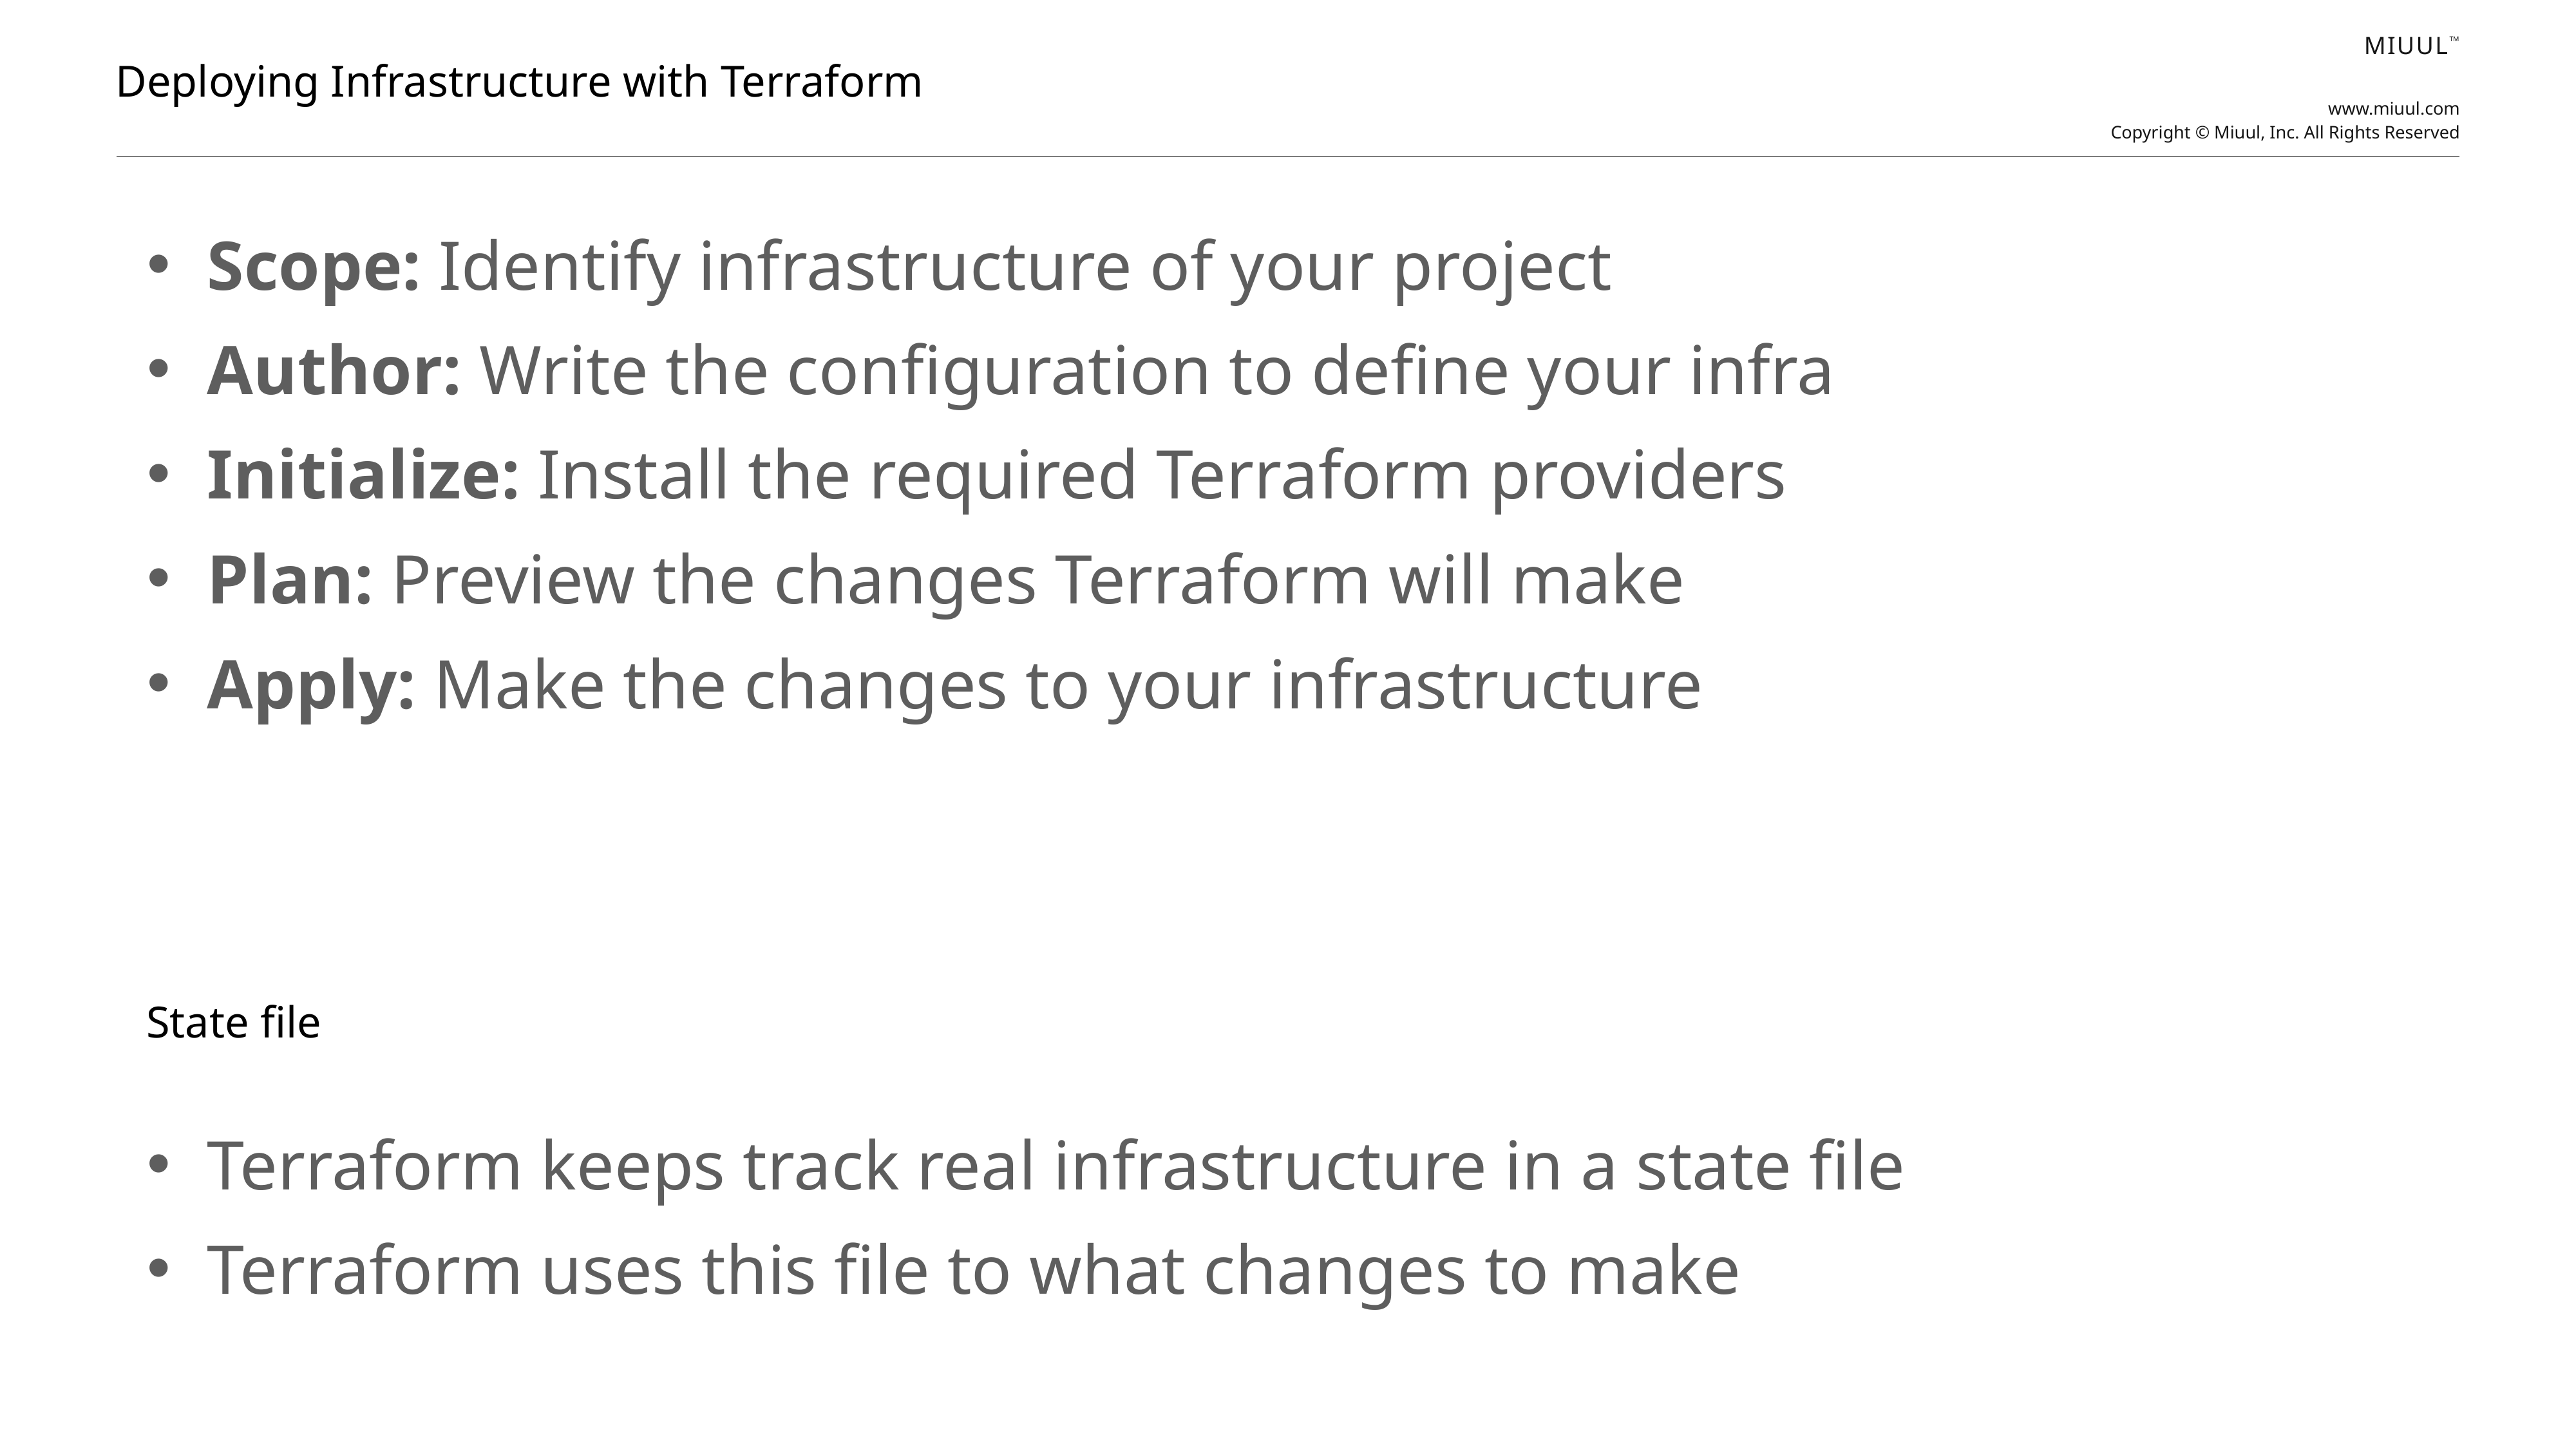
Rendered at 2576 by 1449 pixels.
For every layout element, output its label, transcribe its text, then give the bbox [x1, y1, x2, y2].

text_box State file [141, 958, 1801, 1083]
text_box Terraform keeps track real infrastructure in a state file Terraform uses this file to what changes to make [141, 1117, 2435, 1418]
list Deploying Infrastructure with Terraform [111, 17, 1771, 142]
text_box Scope: Identify infrastructure of your project Author: Write the configuration to define your infra Initialize: Install the required Terraform providers Plan: Preview the changes Terraform will make Apply: Make the changes to your infrastructure [141, 217, 2435, 727]
